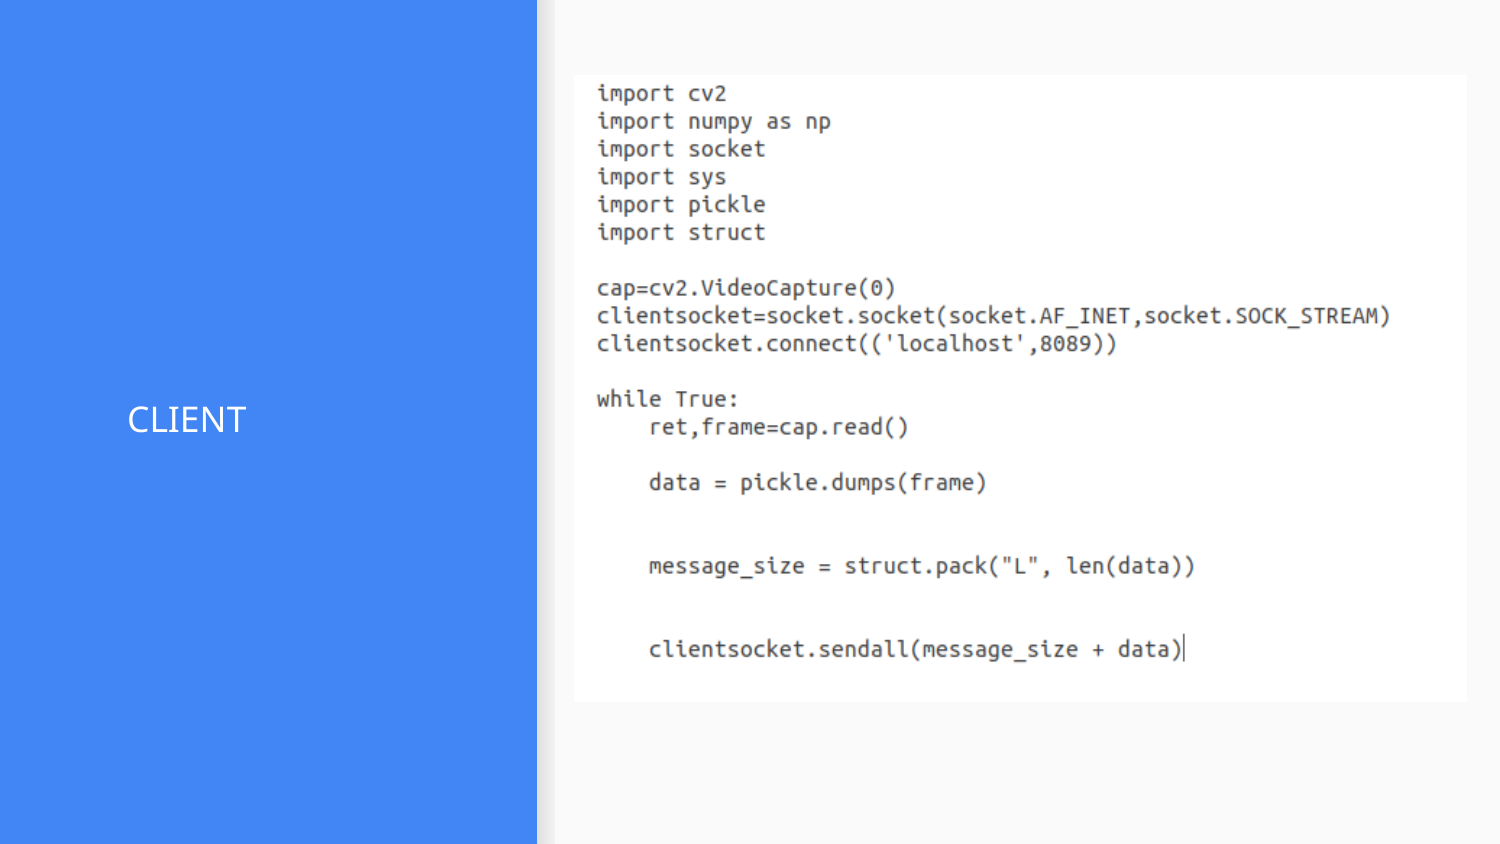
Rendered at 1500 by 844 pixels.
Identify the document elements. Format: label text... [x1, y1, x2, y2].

list CLIENT [37, 240, 498, 760]
picture [574, 75, 1468, 702]
